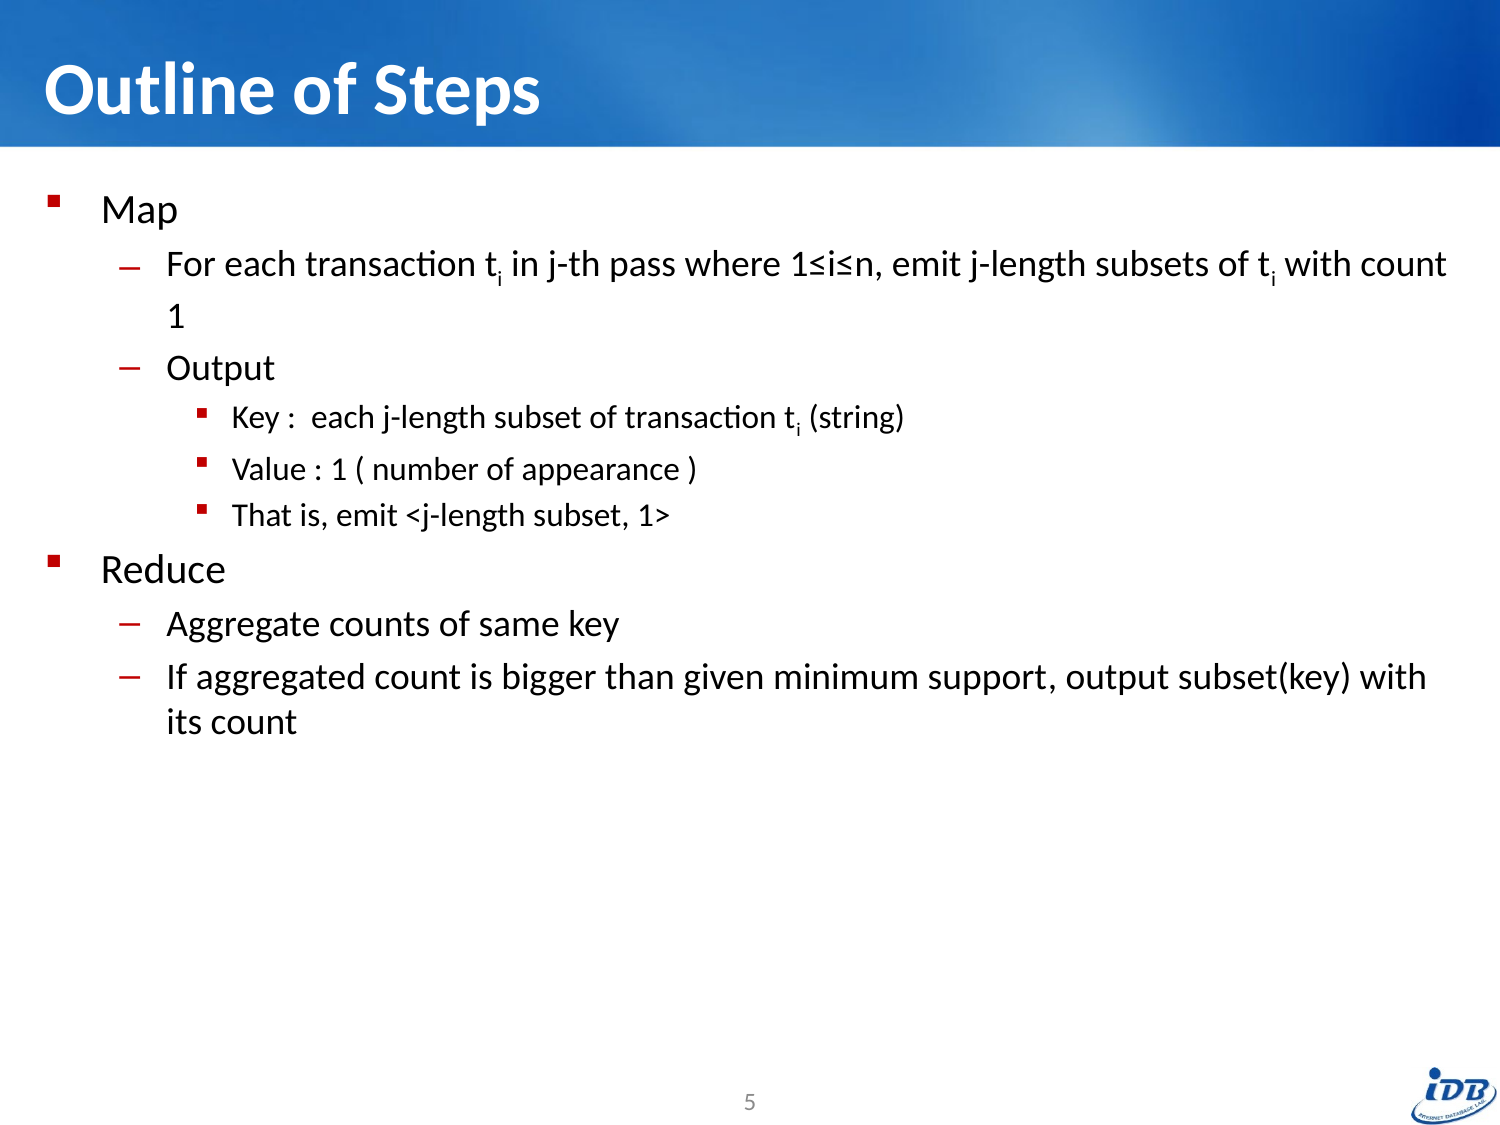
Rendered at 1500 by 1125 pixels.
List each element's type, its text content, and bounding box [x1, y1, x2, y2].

picture [0, 0, 1500, 1125]
title Outline of Steps [29, 19, 1471, 149]
slide_number 5 [684, 1082, 816, 1118]
list Map For each transaction ti in j-th pass where 1≤i≤n, emit j-length subsets of ti with count 1 Output Key : each j-length subset of transaction ti (string) Value : 1 ( number of appearance ) That is, emit <j-length subset, 1> Reduce Aggregate counts of same key If aggregated count is bigger than given minimum support, output subset(key) with its count [29, 174, 1471, 1071]
